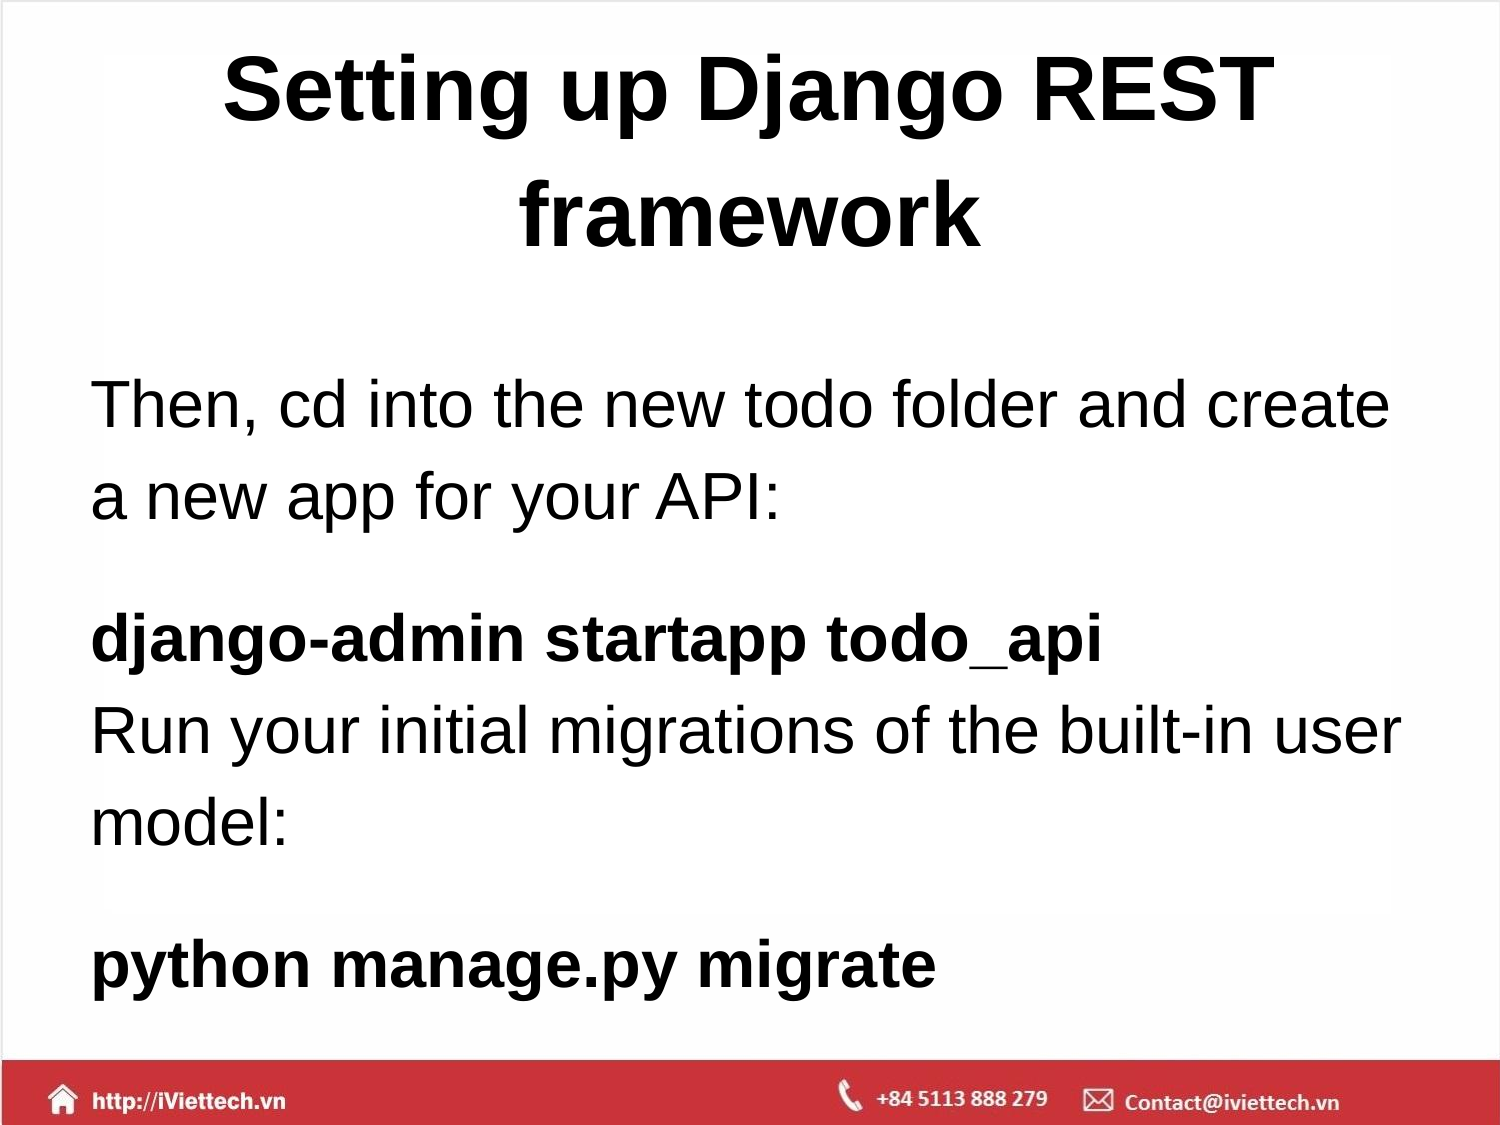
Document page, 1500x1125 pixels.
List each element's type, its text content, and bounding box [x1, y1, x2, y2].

picture [0, 0, 1500, 1125]
title Setting up Django REST framework [75, 45, 1425, 233]
list Then, cd into the new todo folder and create a new app for your API: django-admin startapp todo_api Run your initial migrations of the built-in user model: python manage.py migrate [75, 341, 1425, 1005]
